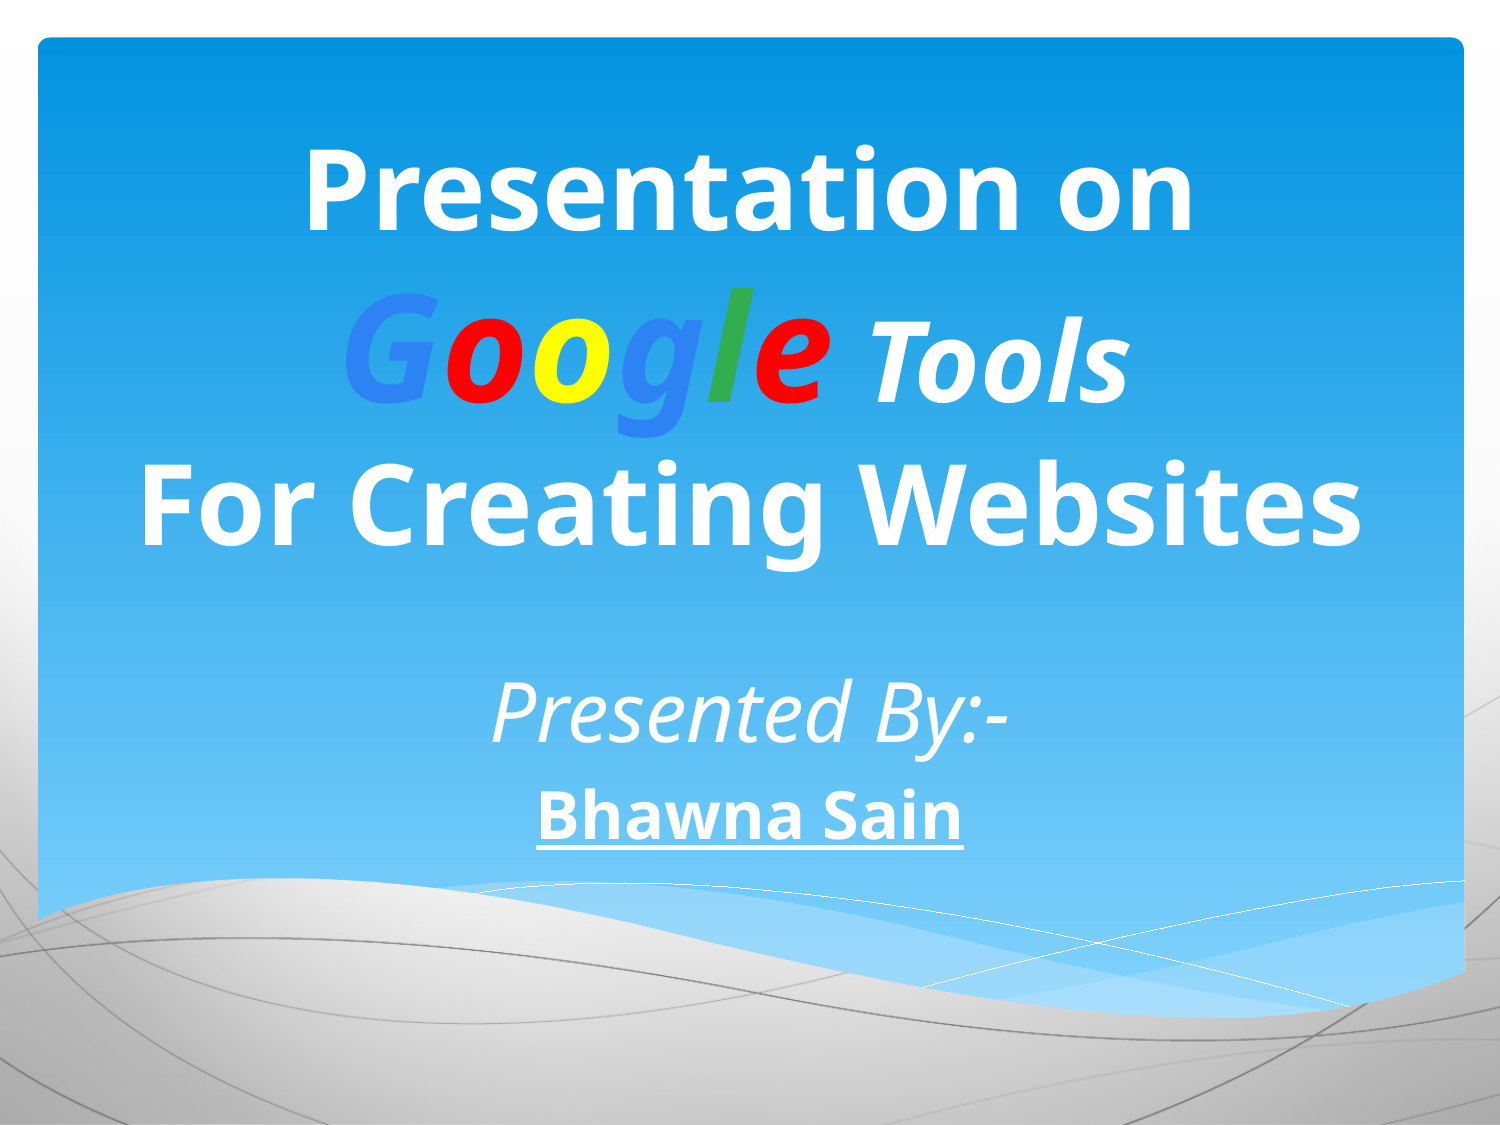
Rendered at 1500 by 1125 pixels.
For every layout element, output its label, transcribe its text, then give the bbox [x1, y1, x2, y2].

subtitle Presented By:- Bhawna Sain [225, 612, 1275, 900]
title Presentation on Google Tools For Creating Websites [112, 75, 1388, 575]
